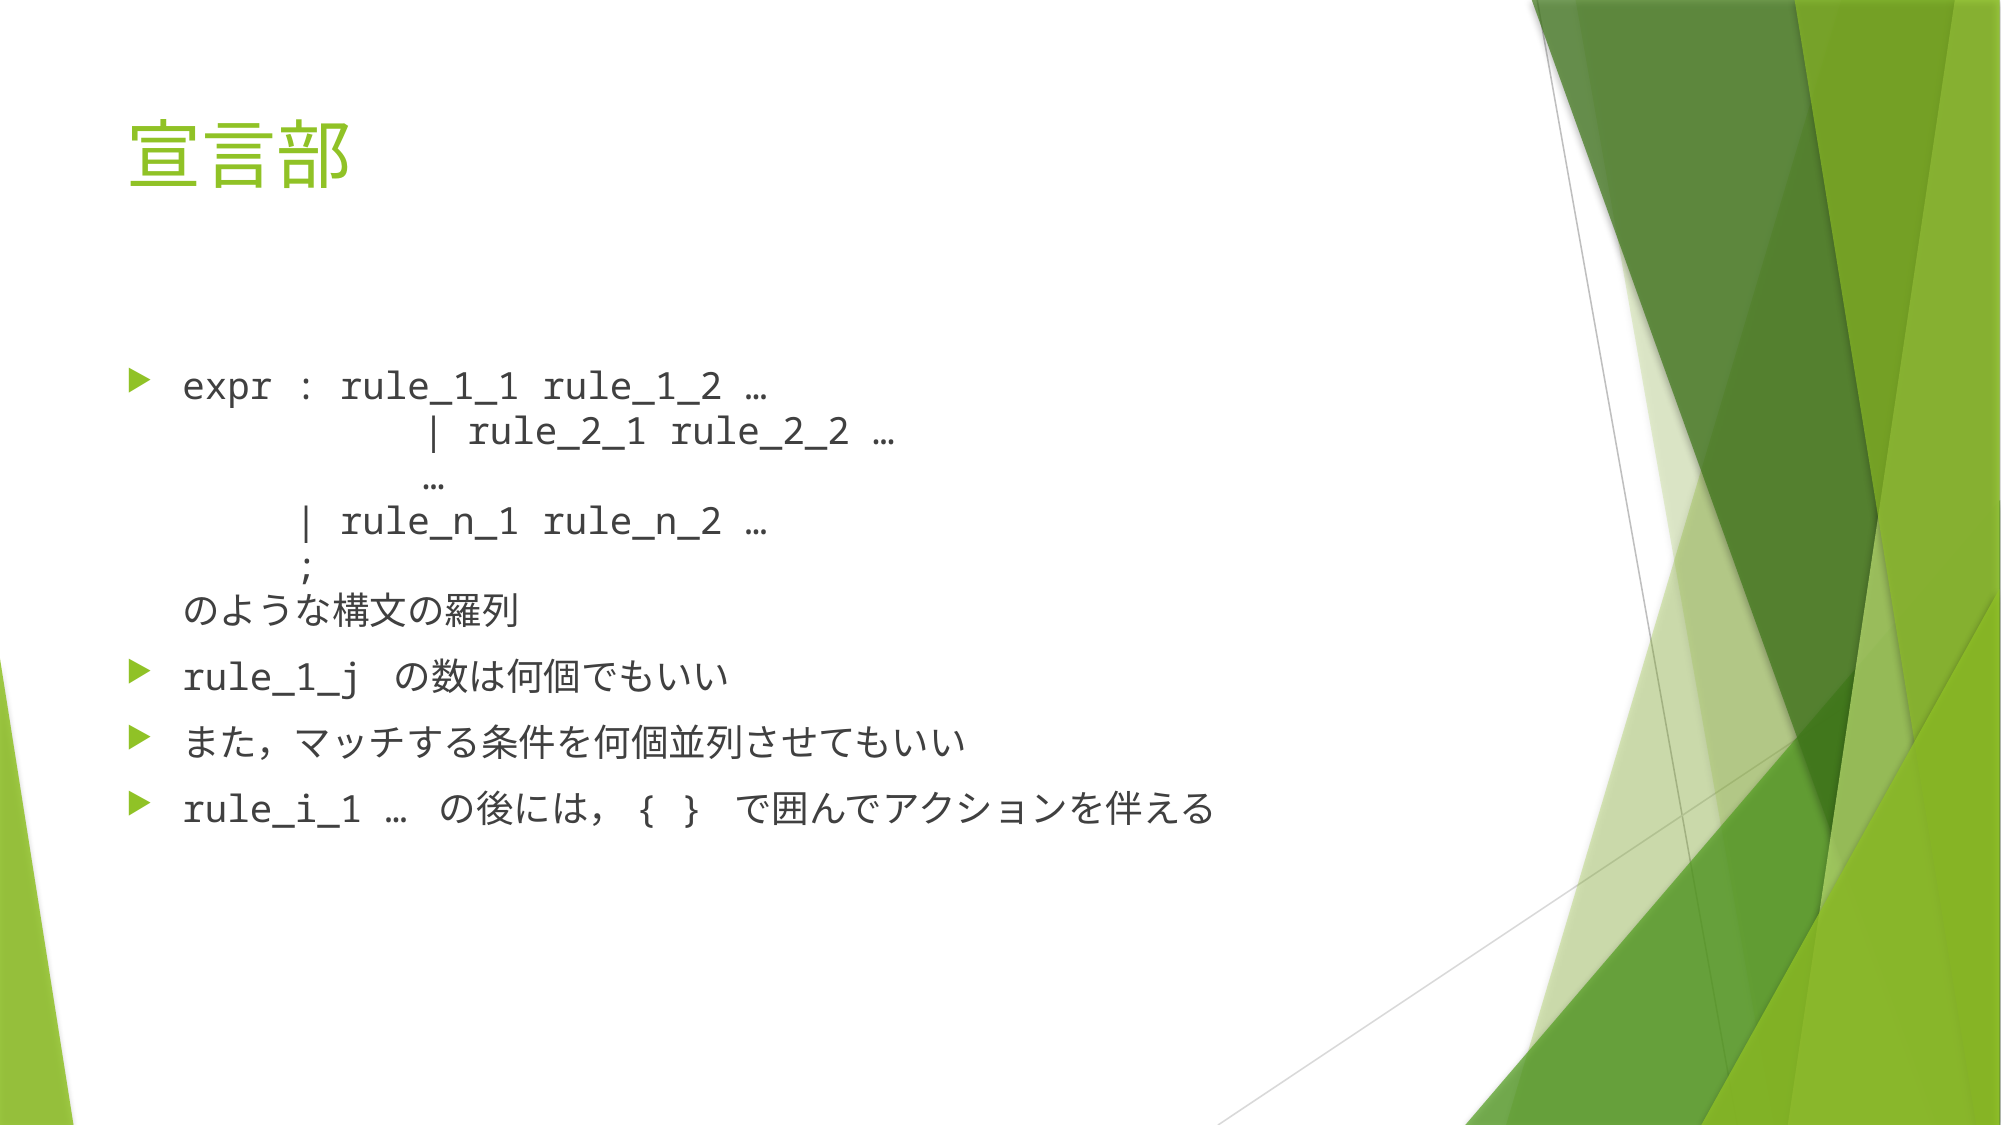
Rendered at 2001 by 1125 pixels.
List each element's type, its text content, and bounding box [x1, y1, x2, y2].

title 宣言部 [111, 99, 1522, 317]
list expr : rule_1_1 rule_1_2 … | rule_2_1 rule_2_2 … … | rule_n_1 rule_n_2 … ; のような構文の羅列 rule_1_j の数は何個でもいい また，マッチする条件を何個並列させてもいい rule_i_1 … の後には，{ } で囲んでアクションを伴える [111, 354, 1671, 992]
